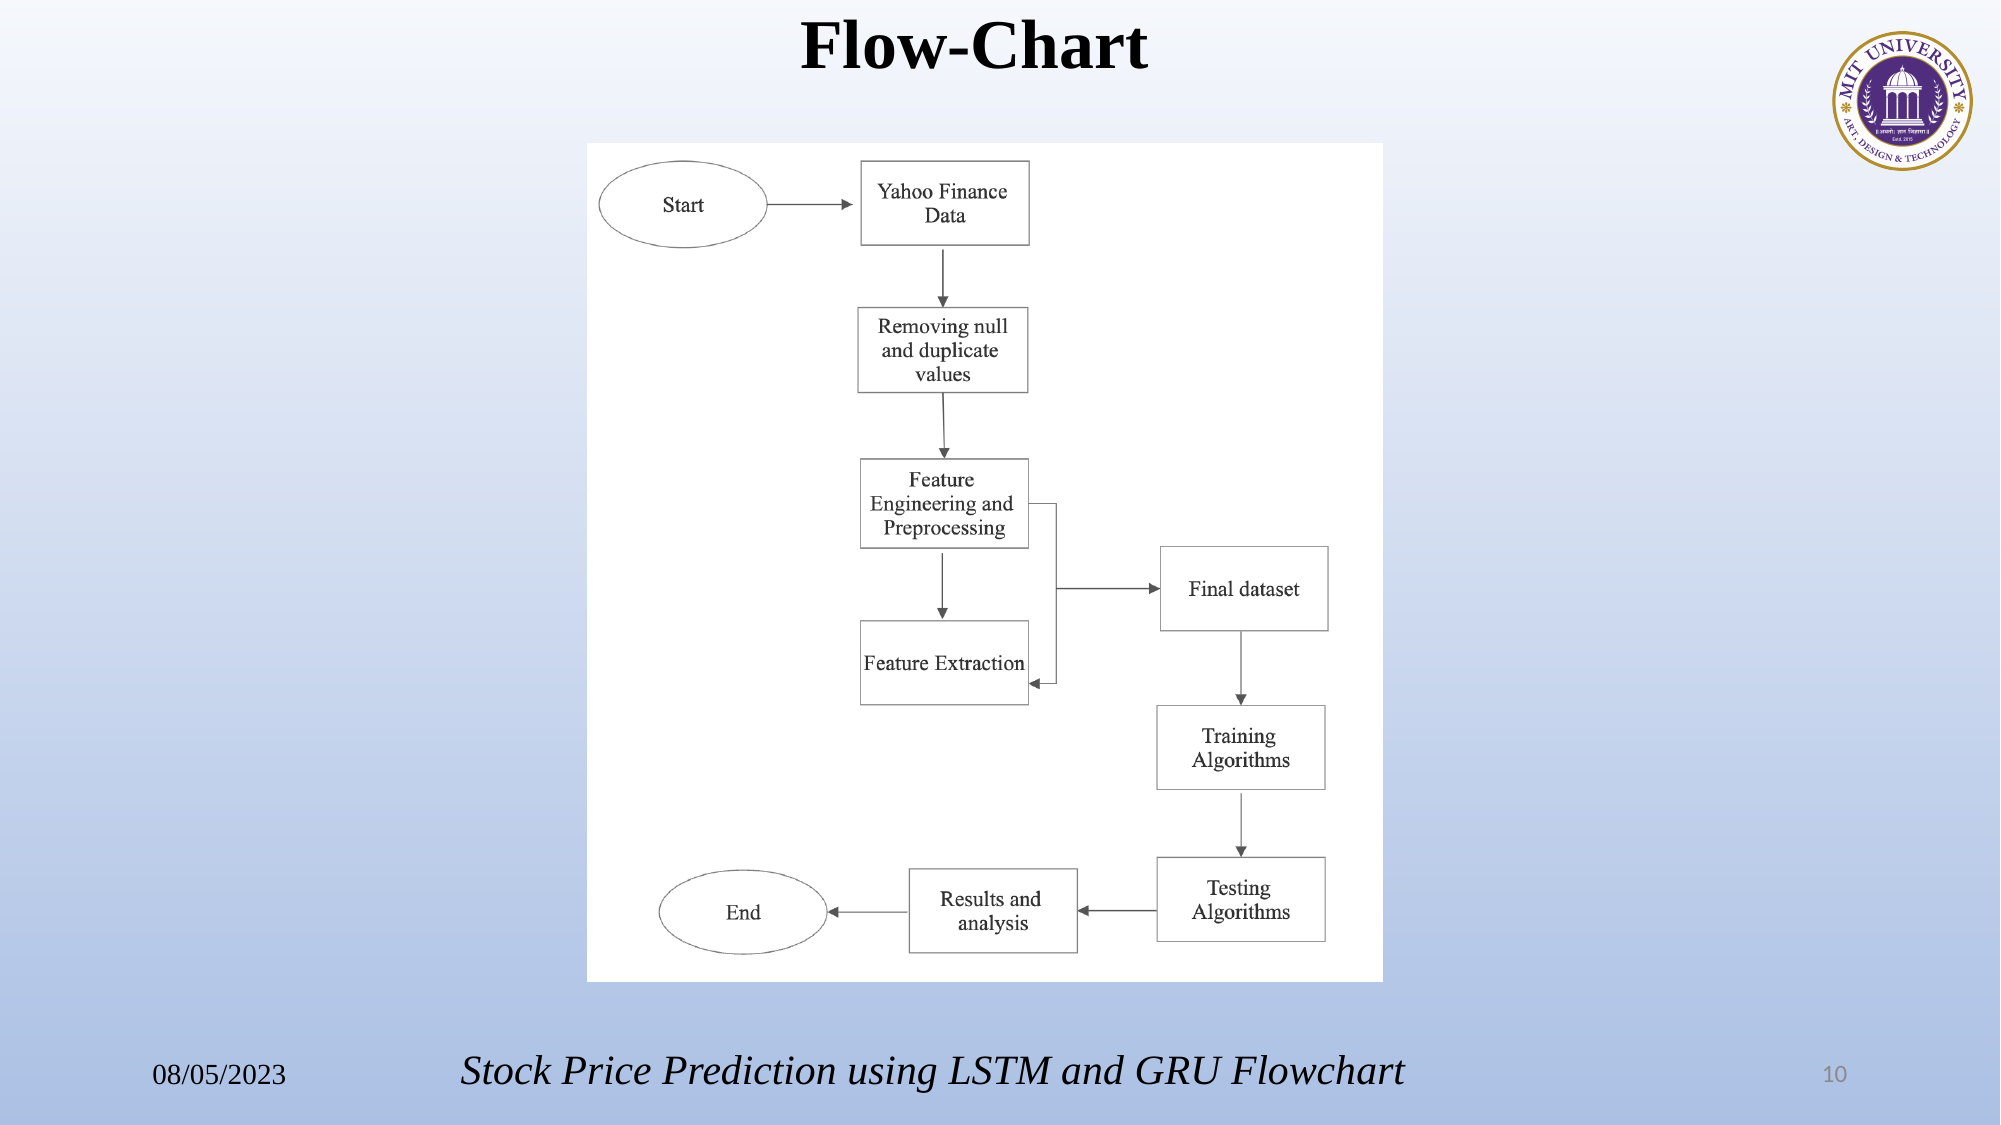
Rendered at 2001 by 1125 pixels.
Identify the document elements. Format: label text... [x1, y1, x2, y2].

slide_number ‹#› [1412, 1042, 1863, 1103]
picture [1818, 16, 1987, 185]
text_box Stock Price Prediction using LSTM and GRU Flowchart [445, 1035, 1565, 1097]
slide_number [137, 1042, 588, 1103]
title Flow-Chart [501, 0, 1388, 148]
picture [586, 143, 1384, 982]
